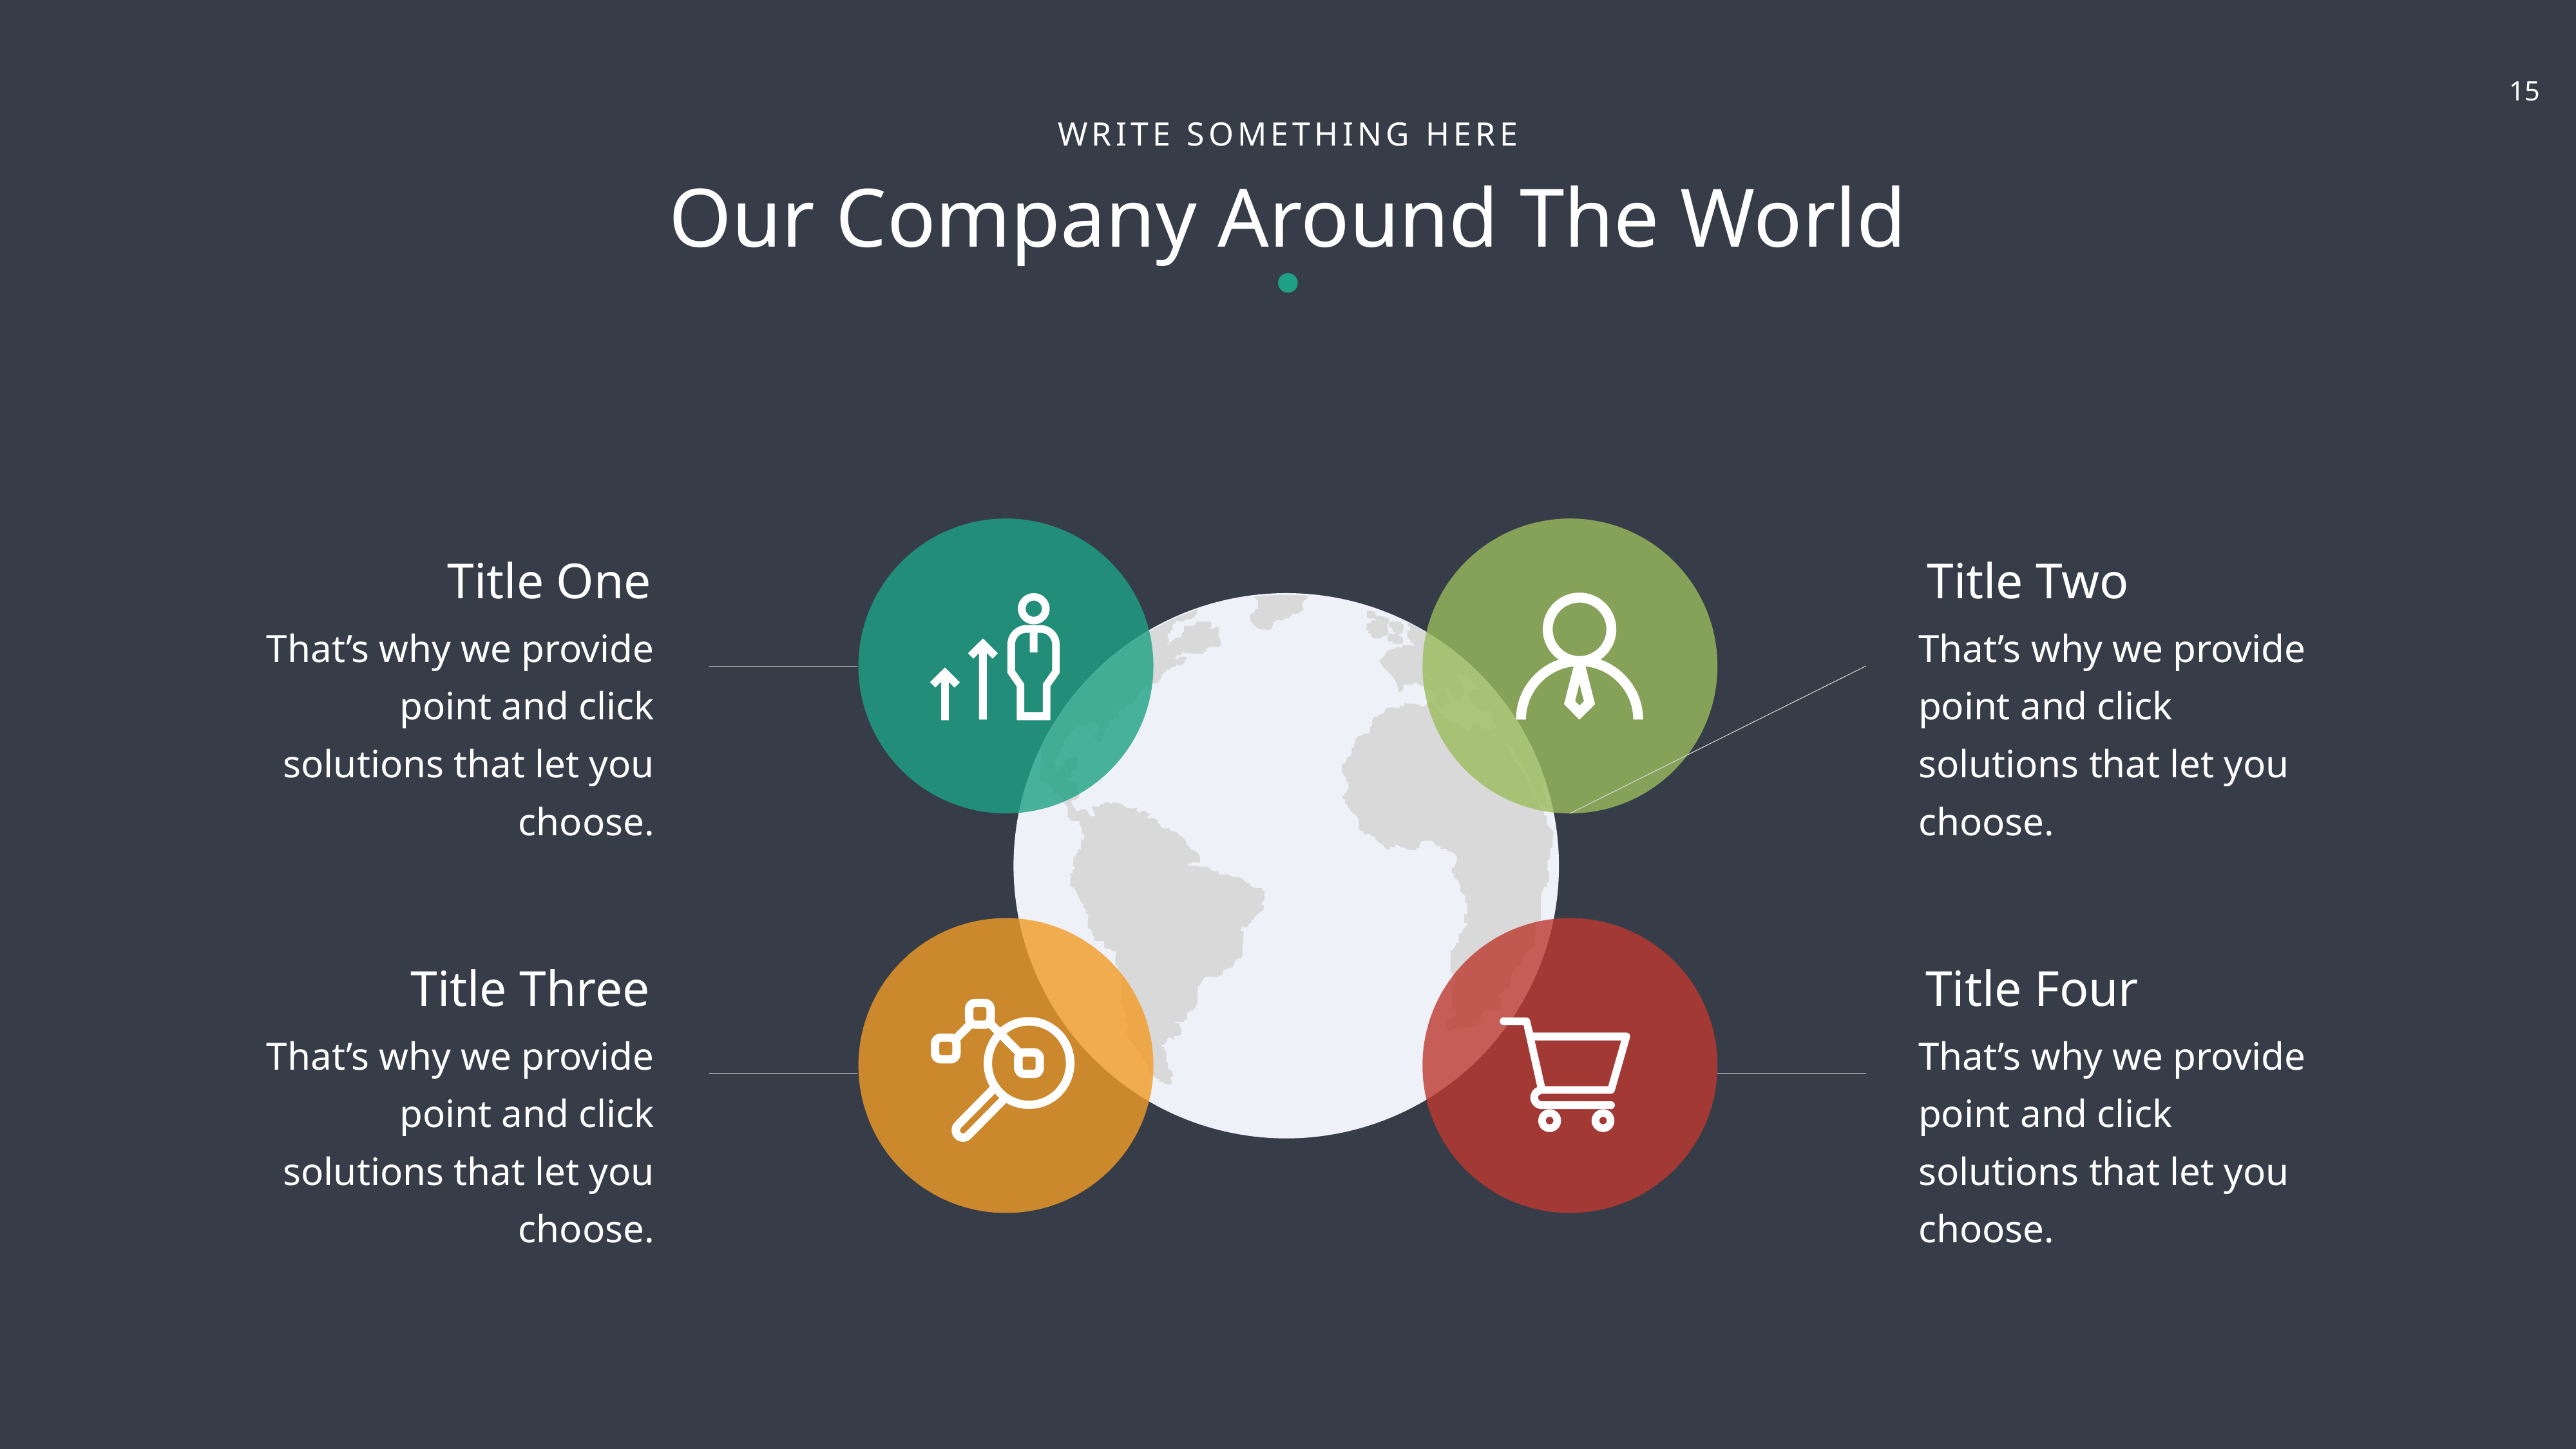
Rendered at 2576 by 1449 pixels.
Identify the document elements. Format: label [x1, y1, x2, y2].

text_box [930, 592, 1060, 721]
text_box [1500, 1017, 1631, 1132]
text_box [1909, 952, 2346, 1194]
text_box [227, 952, 666, 1194]
text_box [858, 518, 1718, 1213]
text_box [511, 109, 2064, 293]
text_box [1909, 545, 2346, 787]
text_box [227, 545, 666, 787]
